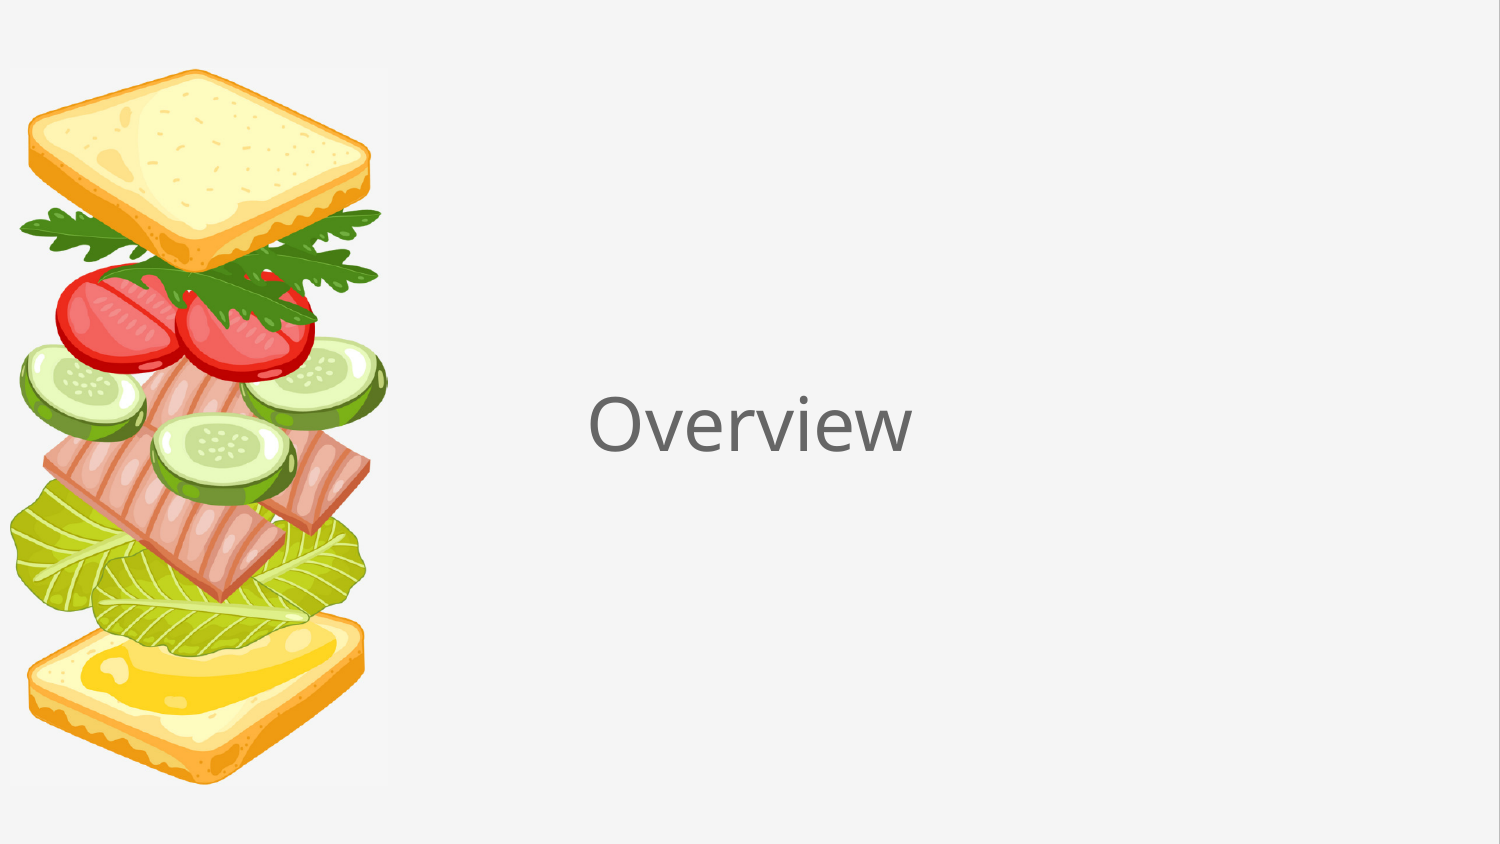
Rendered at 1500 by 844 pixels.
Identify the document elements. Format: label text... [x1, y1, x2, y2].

picture [0, 0, 1500, 844]
title Overview [51, 352, 1449, 491]
